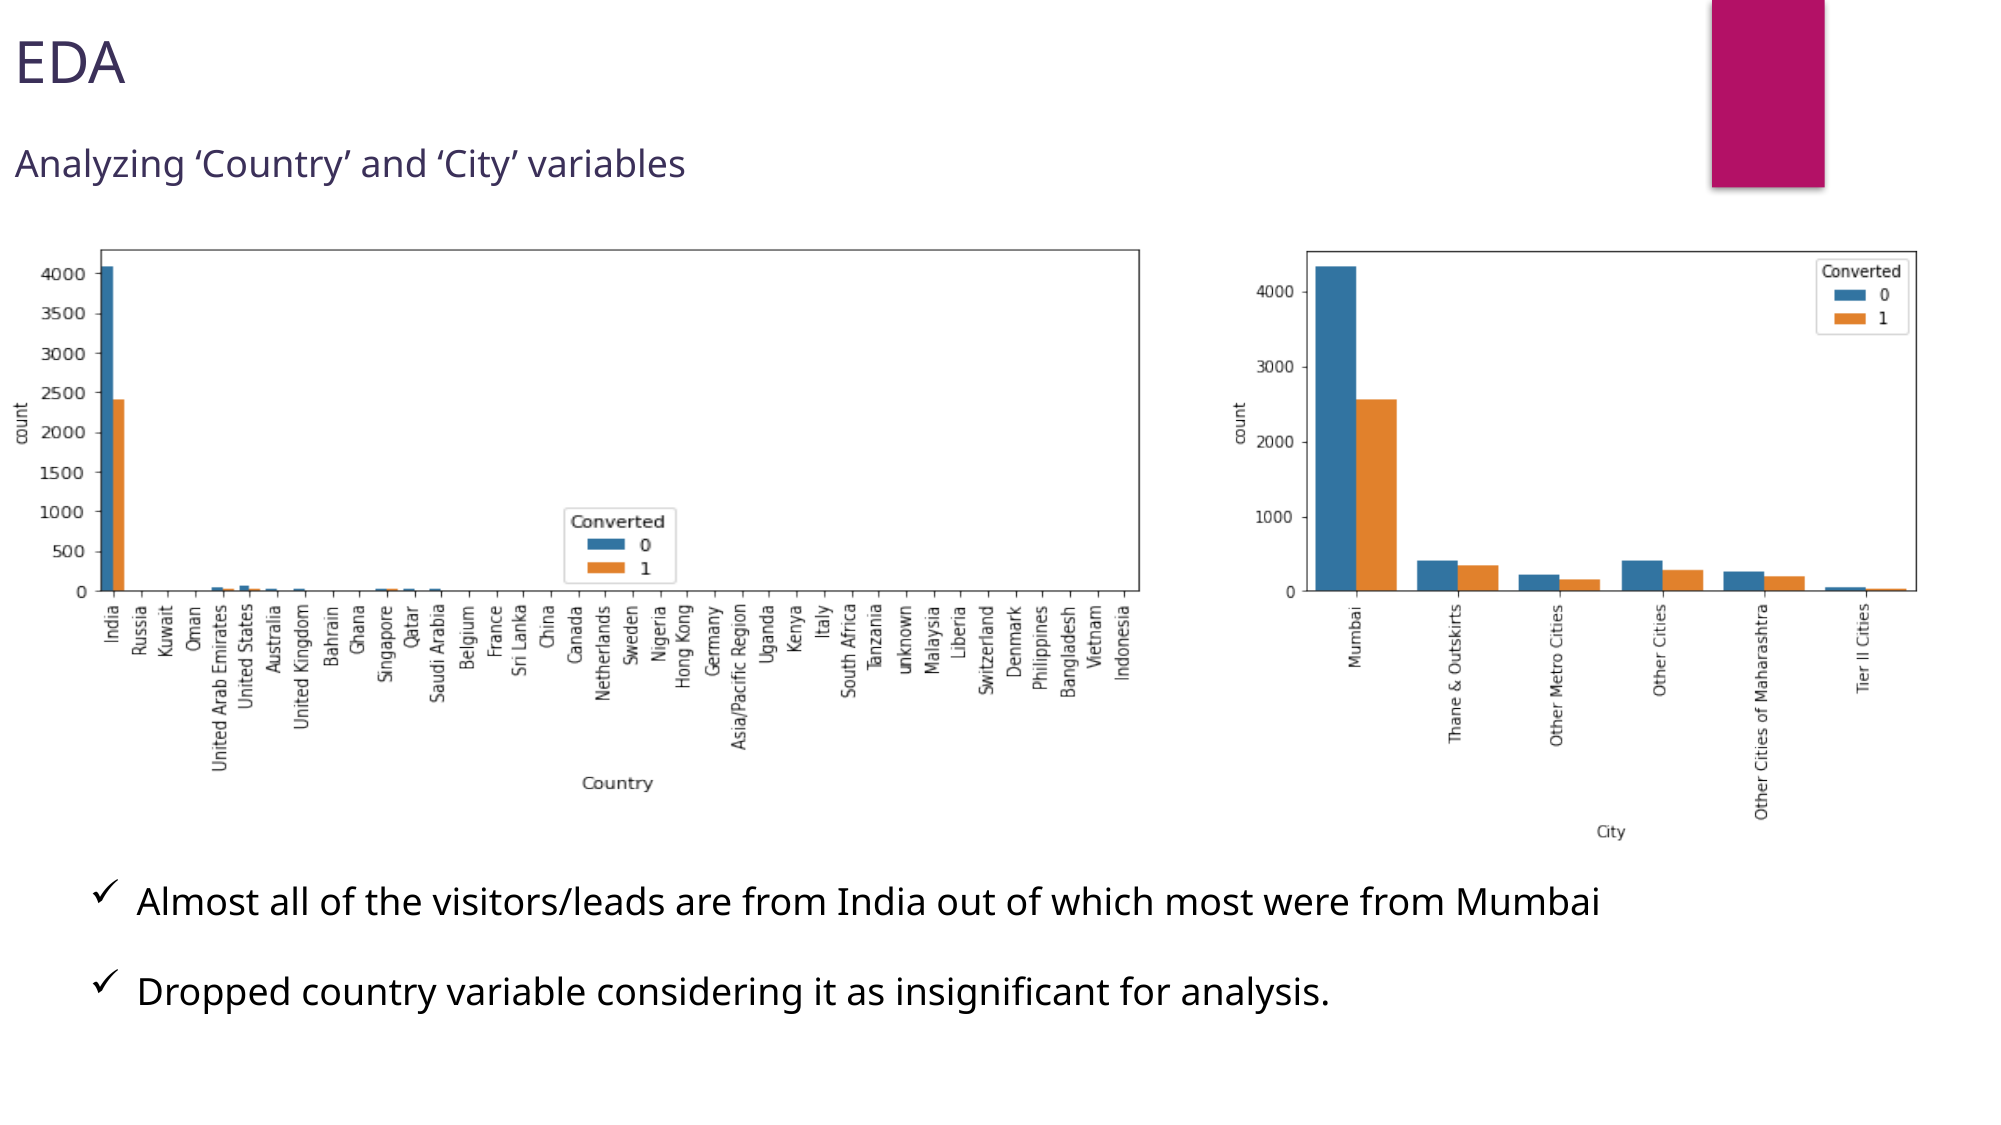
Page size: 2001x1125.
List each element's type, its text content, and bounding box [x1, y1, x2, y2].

text_box EDA Analyzing ‘Country’ and ‘City’ variables [0, 17, 2000, 283]
text_box Almost all of the visitors/leads are from India out of which most were from Mumbai Dropped country variable considering it as insignificant for analysis. [0, 870, 2000, 1021]
picture [0, 240, 1150, 803]
picture [1222, 240, 1928, 853]
